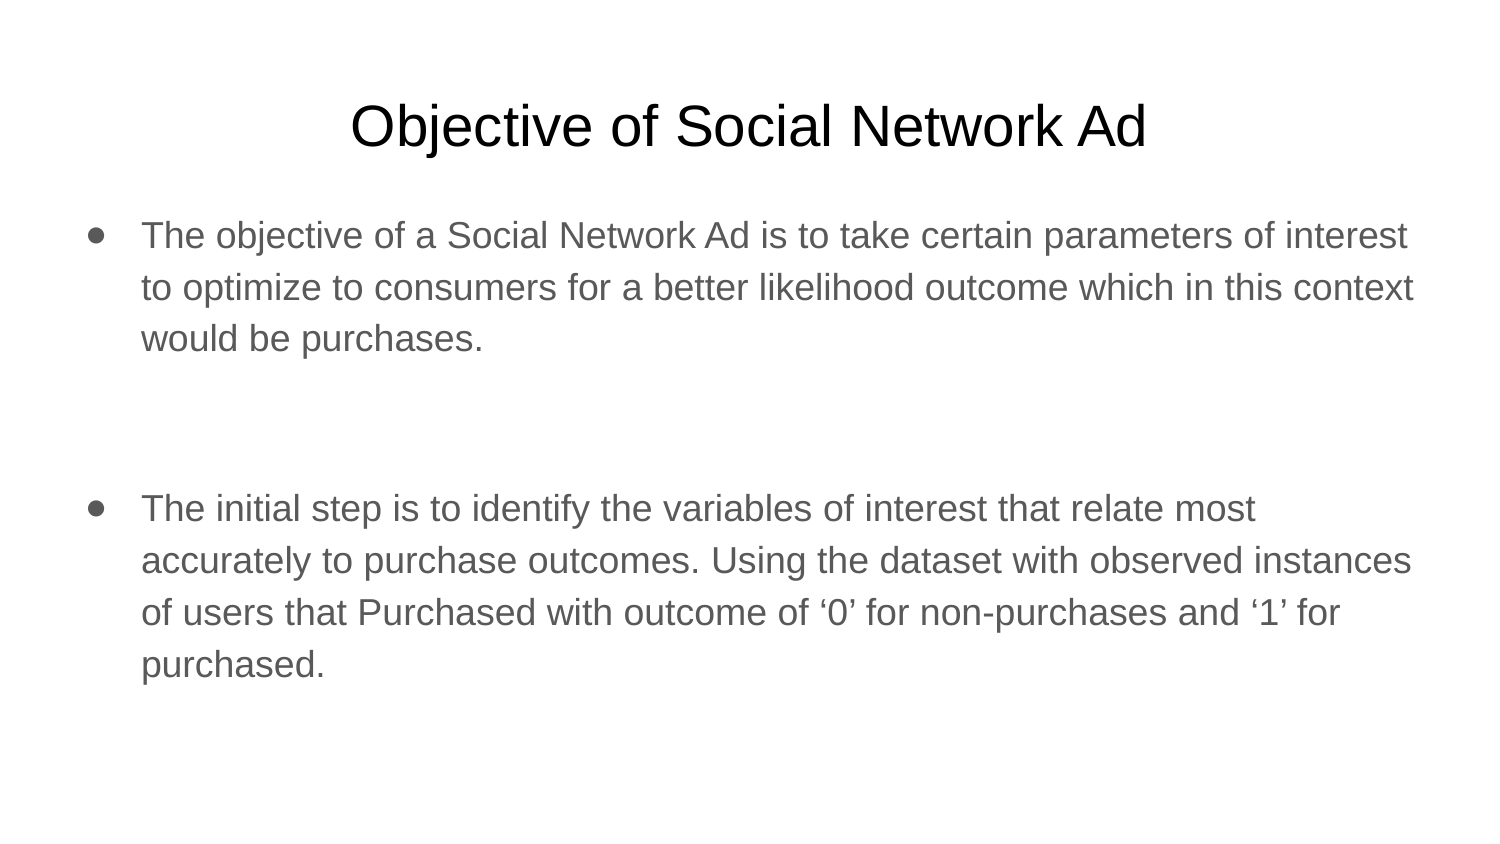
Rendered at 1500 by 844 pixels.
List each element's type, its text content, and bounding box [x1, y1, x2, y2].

list The objective of a Social Network Ad is to take certain parameters of interest to optimize to consumers for a better likelihood outcome which in this context would be purchases. The initial step is to identify the variables of interest that relate most accurately to purchase outcomes. Using the dataset with observed instances of users that Purchased with outcome of ‘0’ for non-purchases and ‘1’ for purchased. [51, 189, 1449, 750]
title Objective of Social Network Ad [51, 72, 1449, 167]
